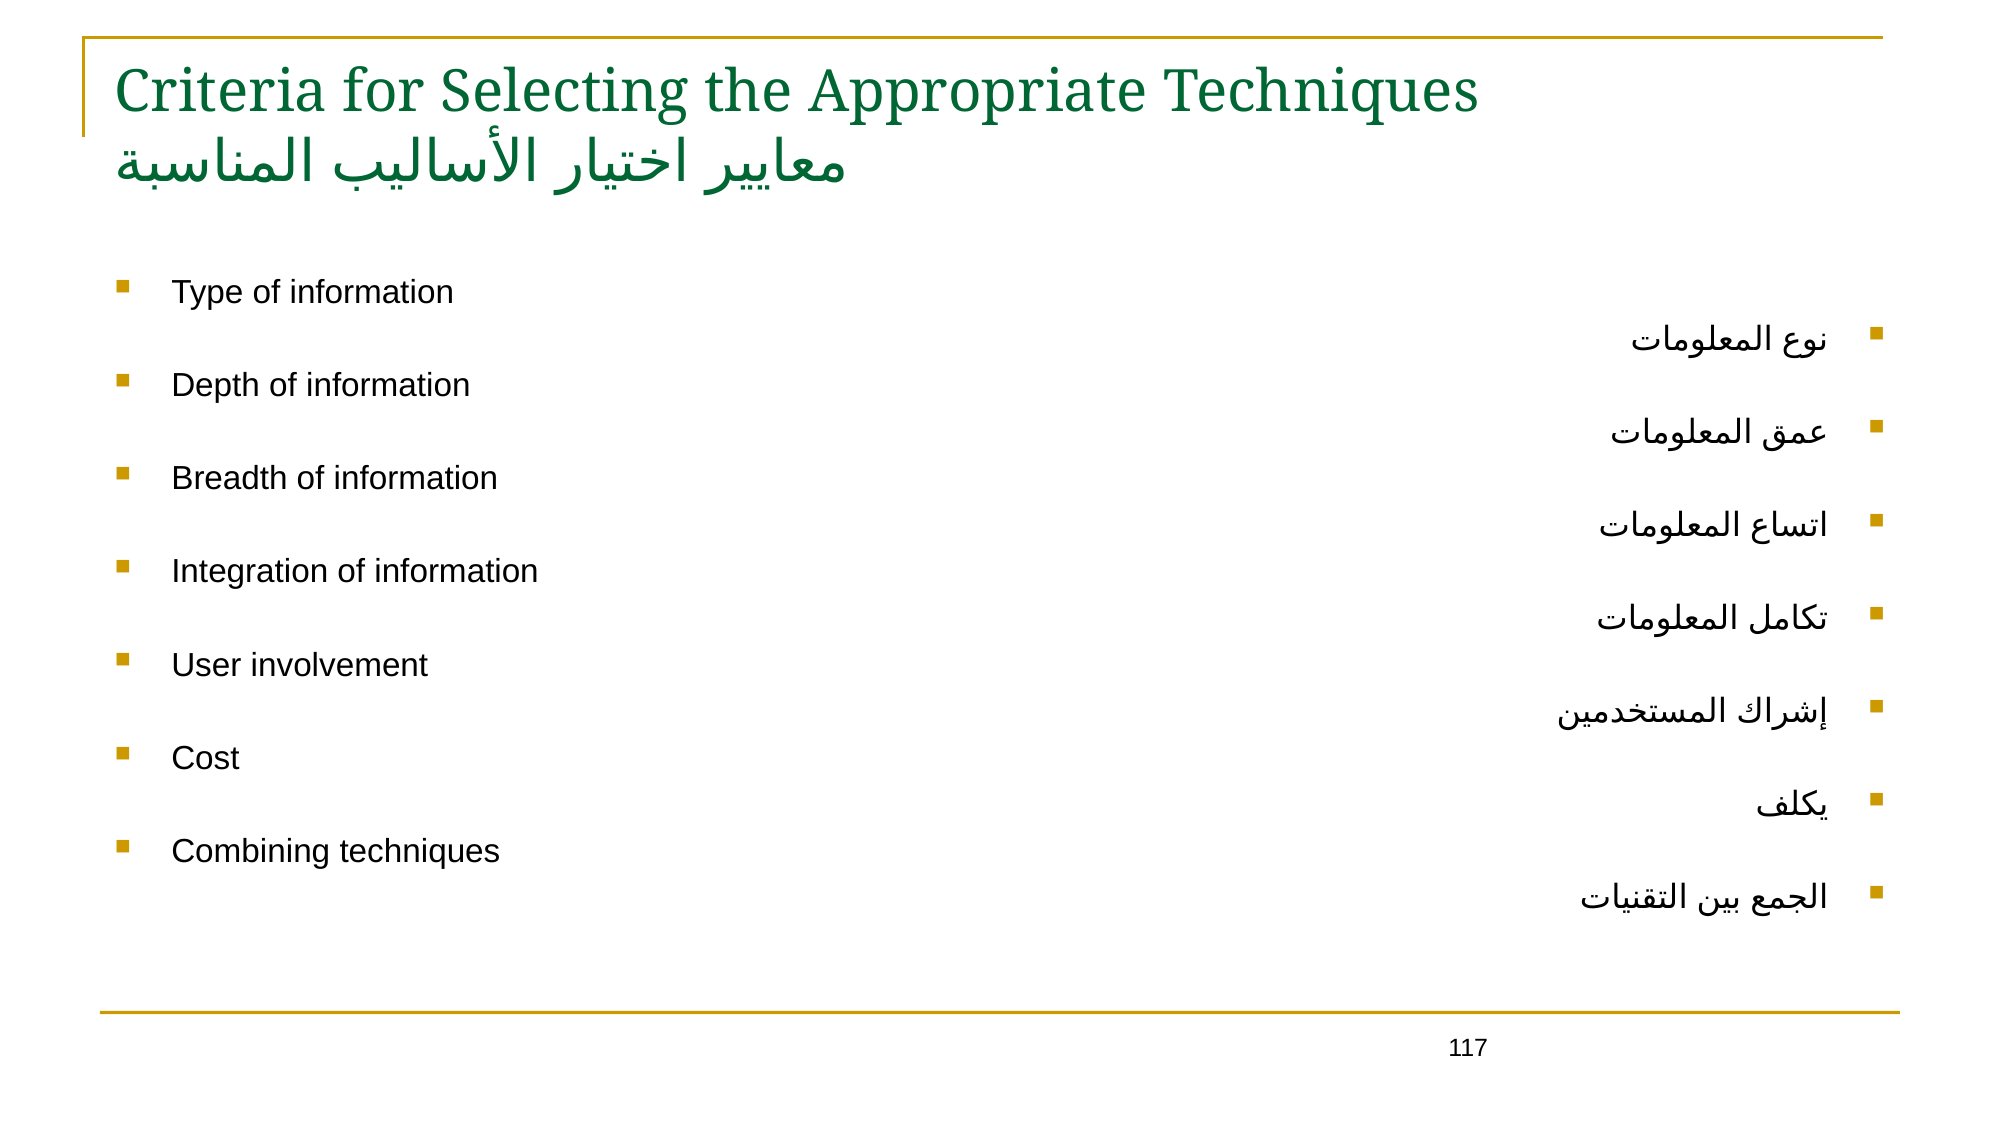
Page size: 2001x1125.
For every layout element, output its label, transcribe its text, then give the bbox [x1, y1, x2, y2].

slide_number 117 [1433, 1024, 1900, 1100]
title Criteria for Selecting the Appropriate Techniques معايير اختيار الأساليب المناسبة [99, 45, 1900, 233]
list Type of information نوع المعلومات Depth of information عمق المعلومات Breadth of information اتساع المعلومات Integration of information تكامل المعلومات User involvement إشراك المستخدمين Cost يكلف Combining techniques الجمع بين التقنيات [99, 262, 1900, 1006]
